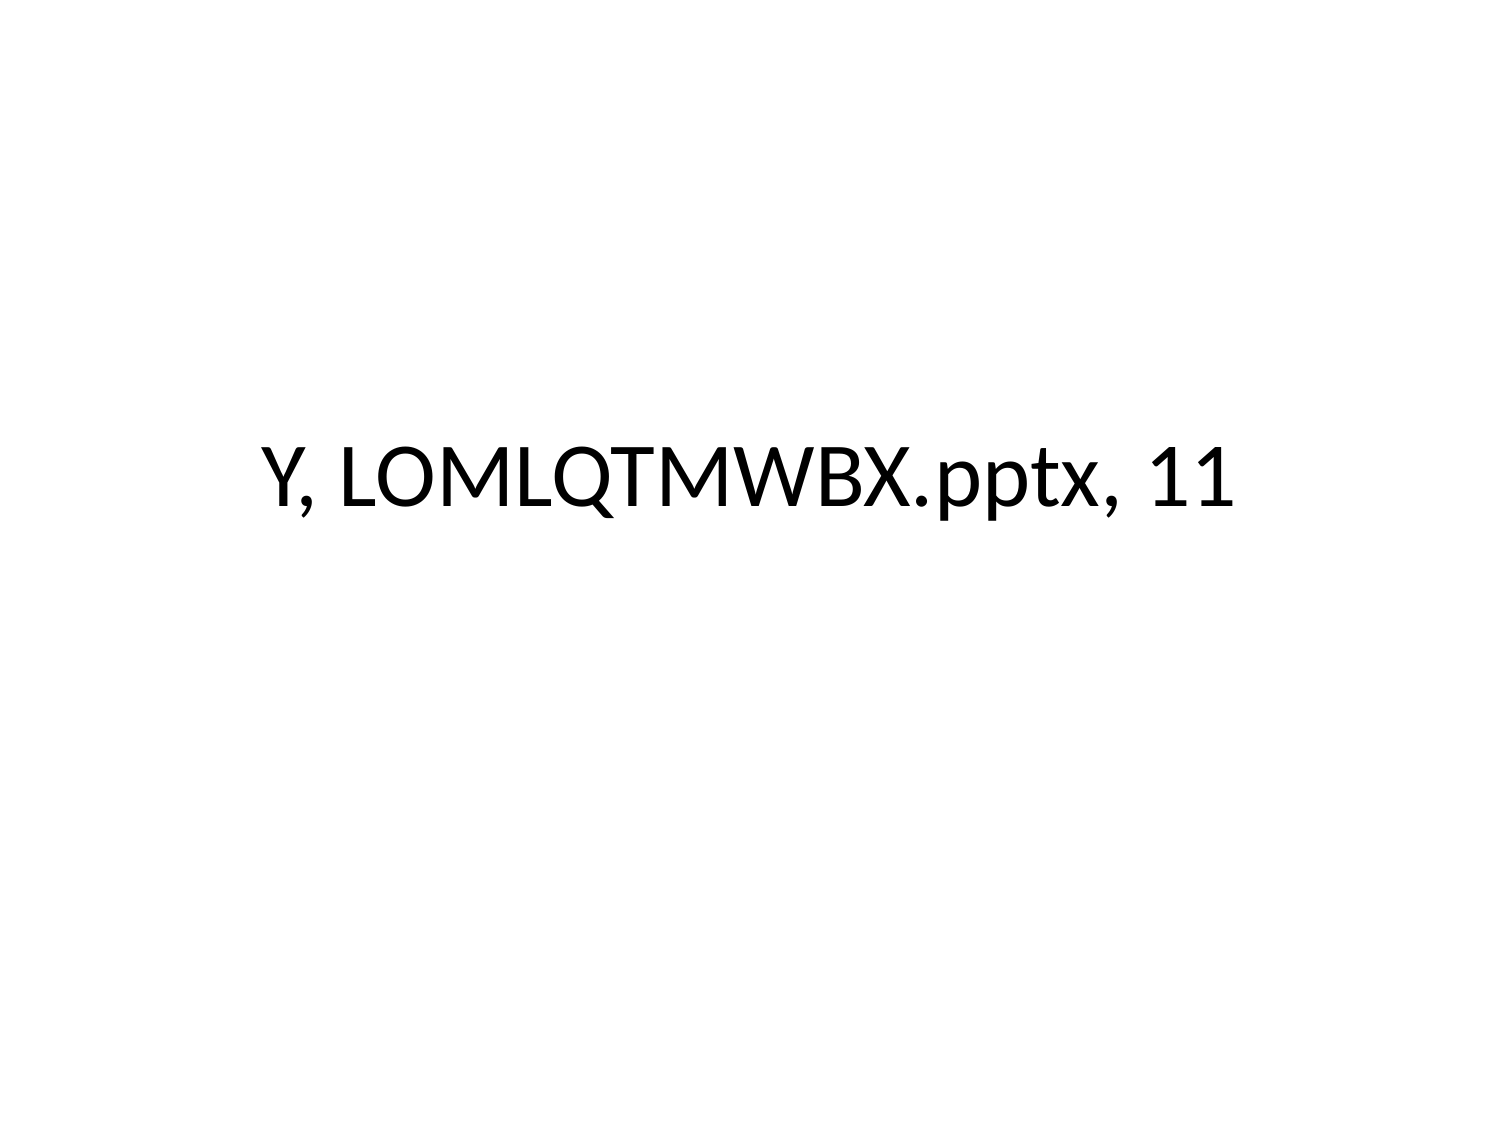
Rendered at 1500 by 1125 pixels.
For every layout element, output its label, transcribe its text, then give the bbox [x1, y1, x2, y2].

title Y, LOMLQTMWBX.pptx, 11 [112, 349, 1388, 591]
